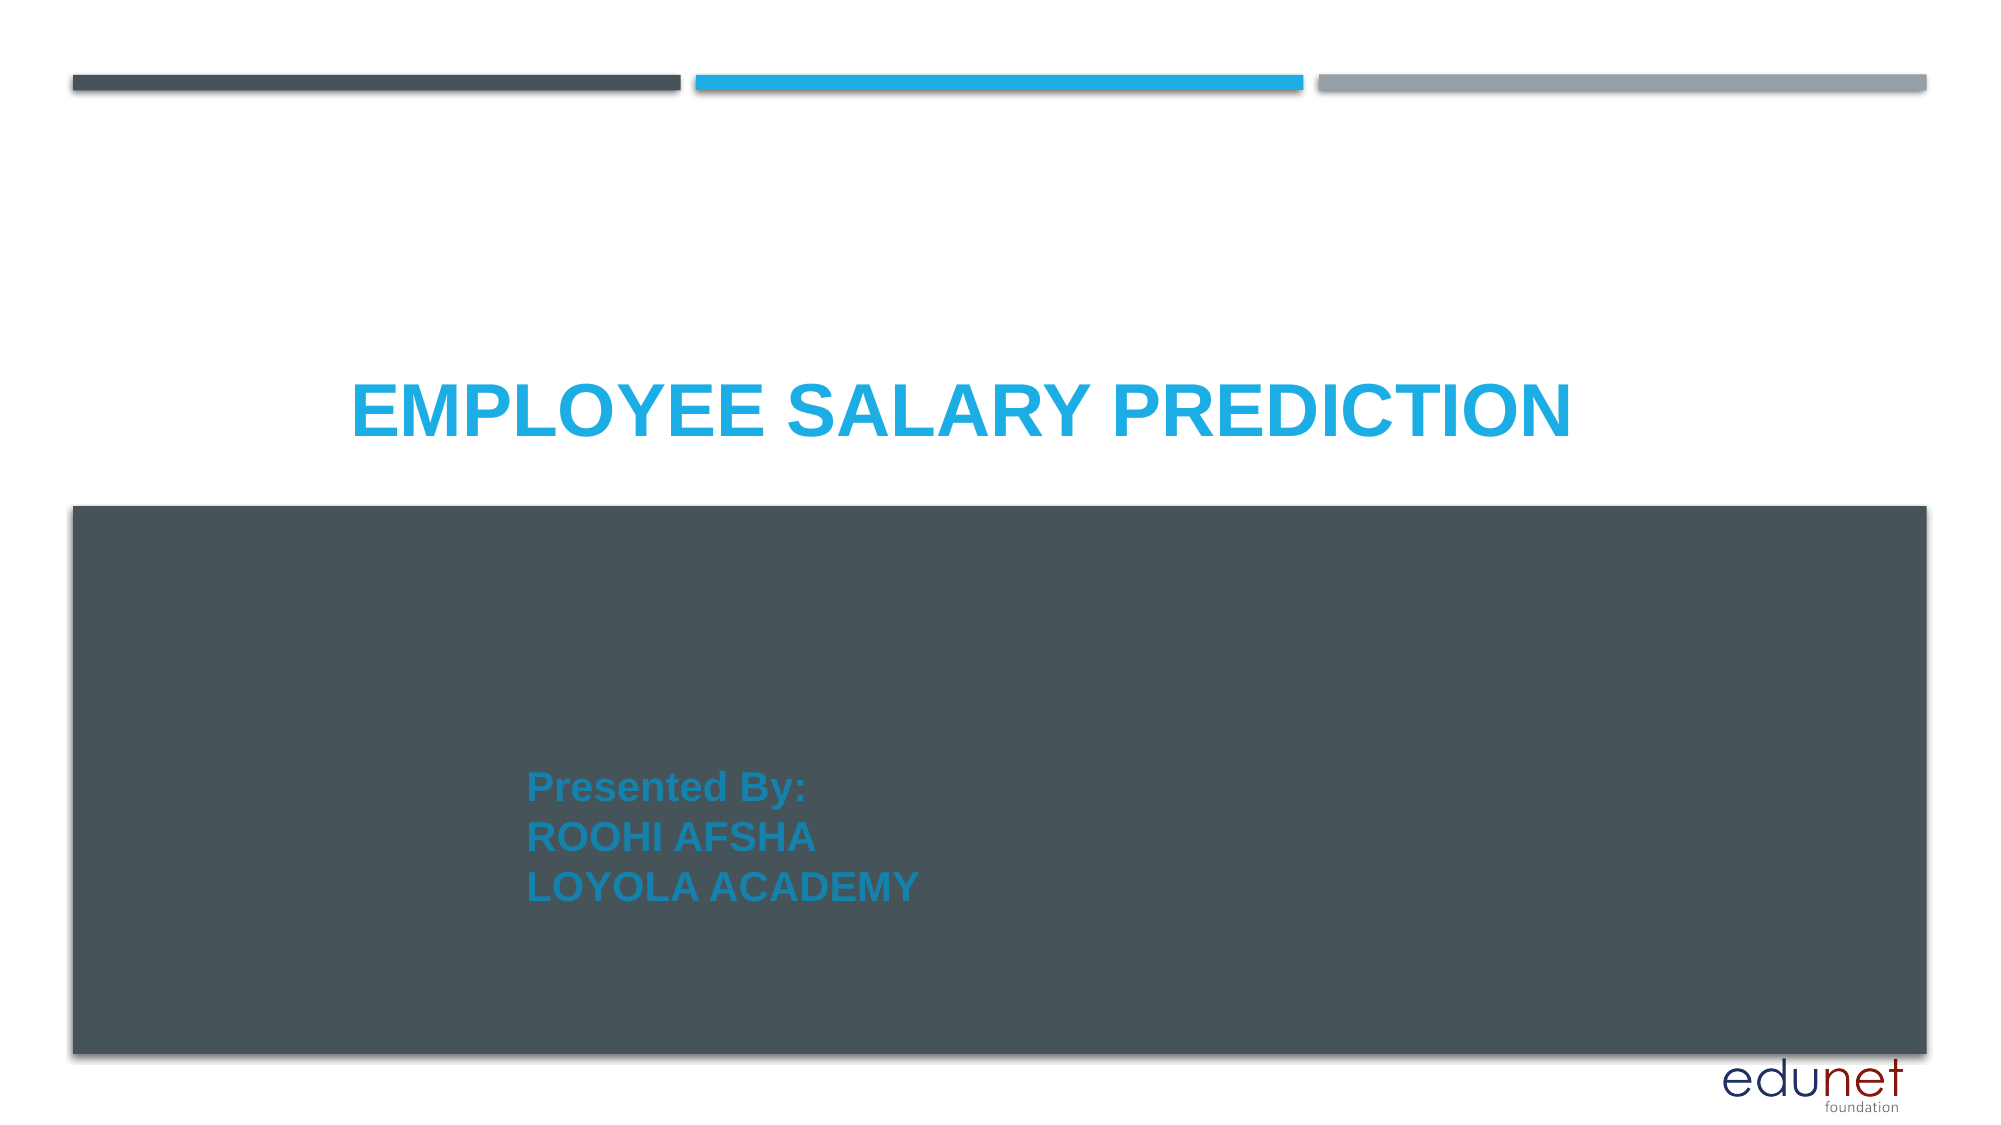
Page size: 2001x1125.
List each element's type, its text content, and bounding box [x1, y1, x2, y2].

picture [1719, 1056, 1905, 1116]
text_box Presented By: ROOHI AFSHA LOYOLA ACADEMY [511, 752, 1821, 968]
title Employee Salary Prediction [222, 298, 1723, 460]
